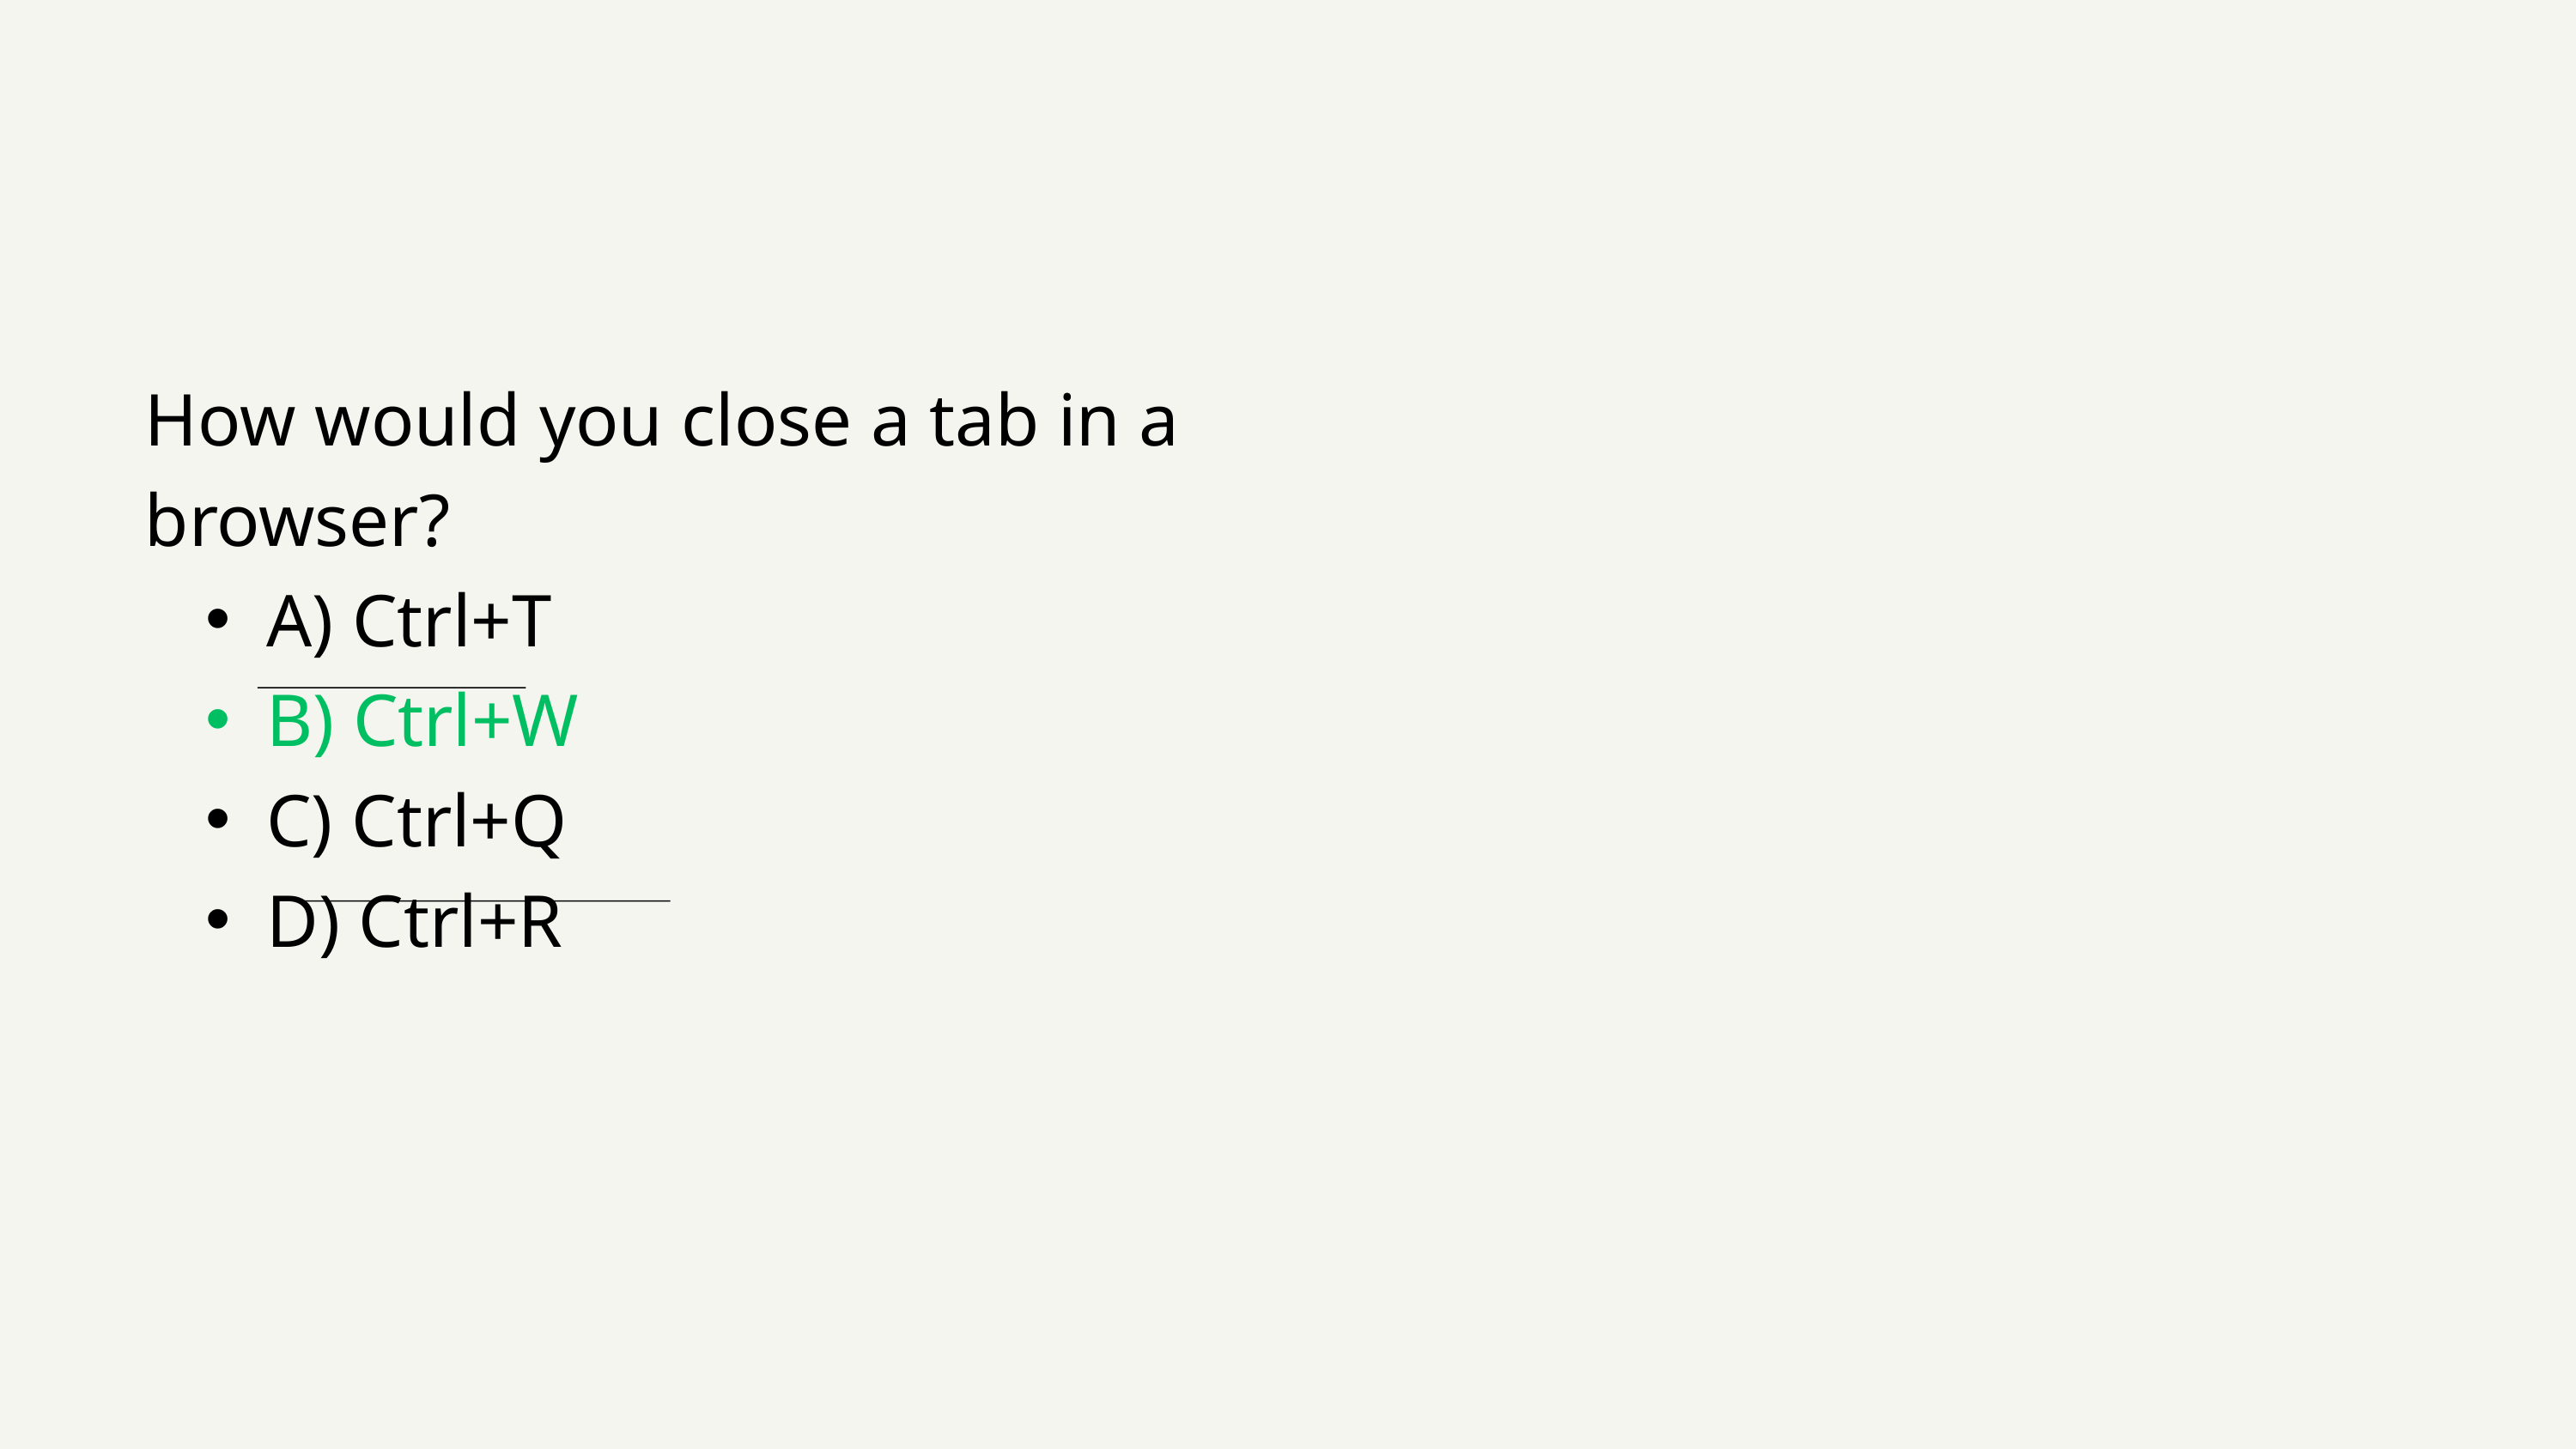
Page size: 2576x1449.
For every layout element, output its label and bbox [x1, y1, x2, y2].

text_box [144, 372, 1426, 1053]
